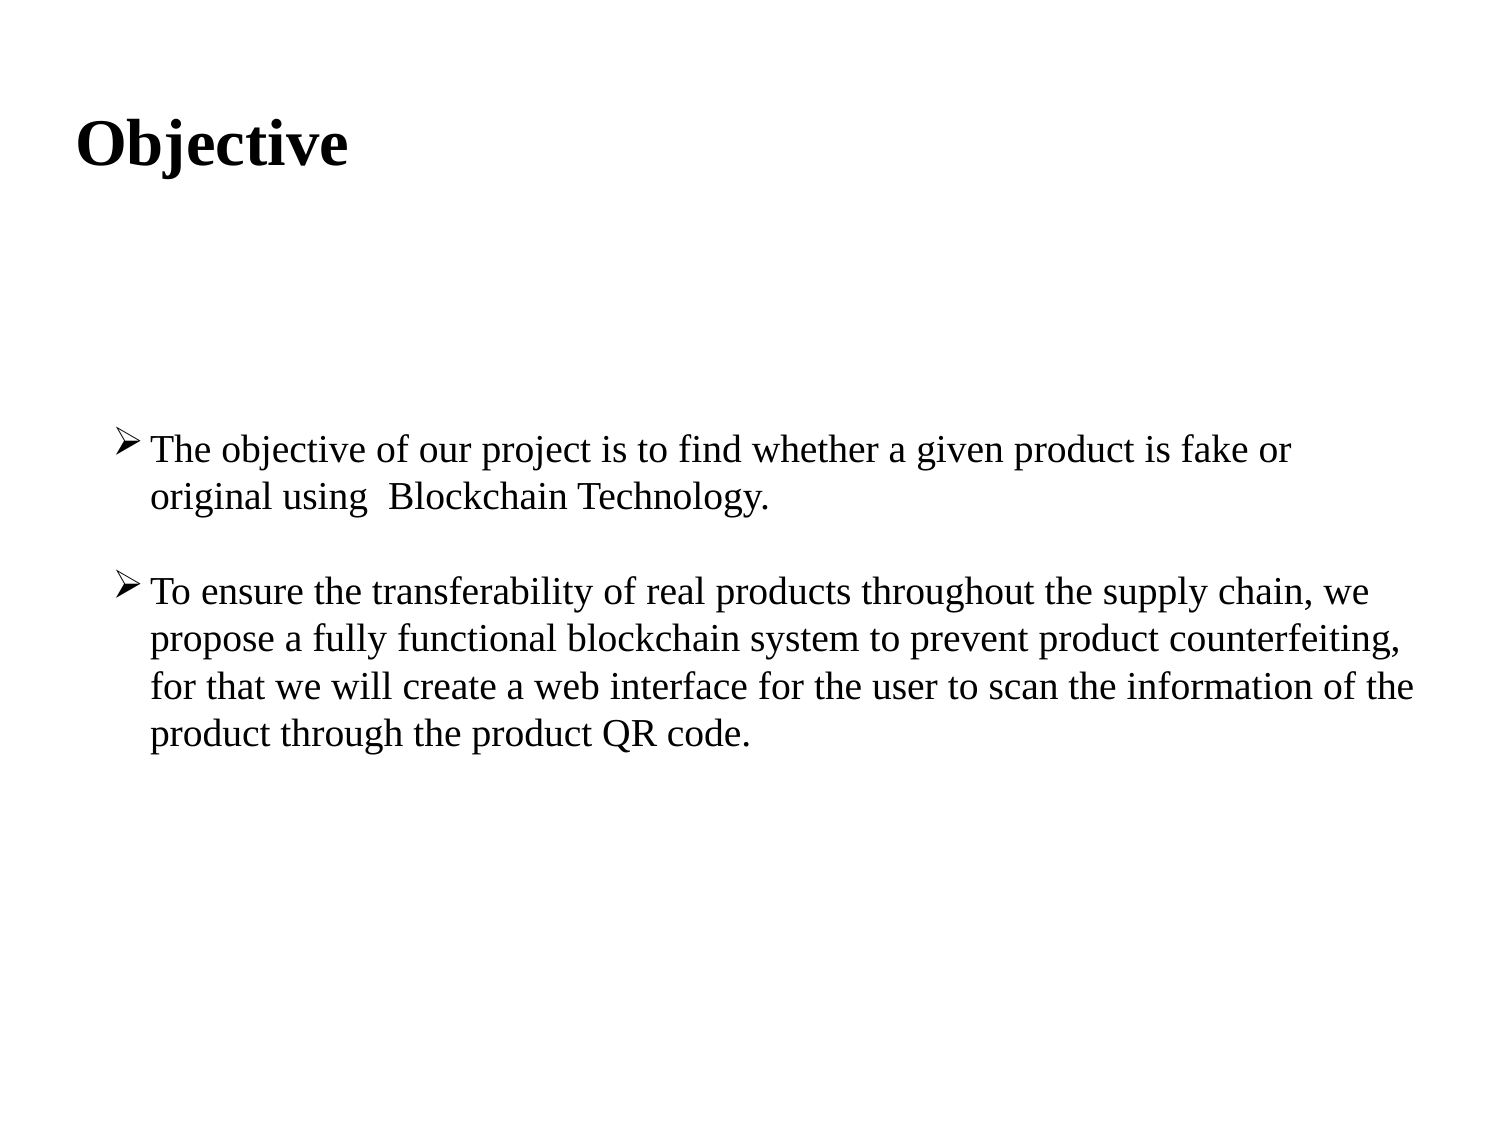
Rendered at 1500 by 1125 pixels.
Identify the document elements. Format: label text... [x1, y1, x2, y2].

title Objective [75, 45, 1425, 233]
subtitle The objective of our project is to find whether a given product is fake or original using Blockchain Technology. To ensure the transferability of real products throughout the supply chain, we propose a fully functional blockchain system to prevent product counterfeiting, for that we will create a web interface for the user to scan the information of the product through the product QR code. [75, 262, 1425, 1005]
